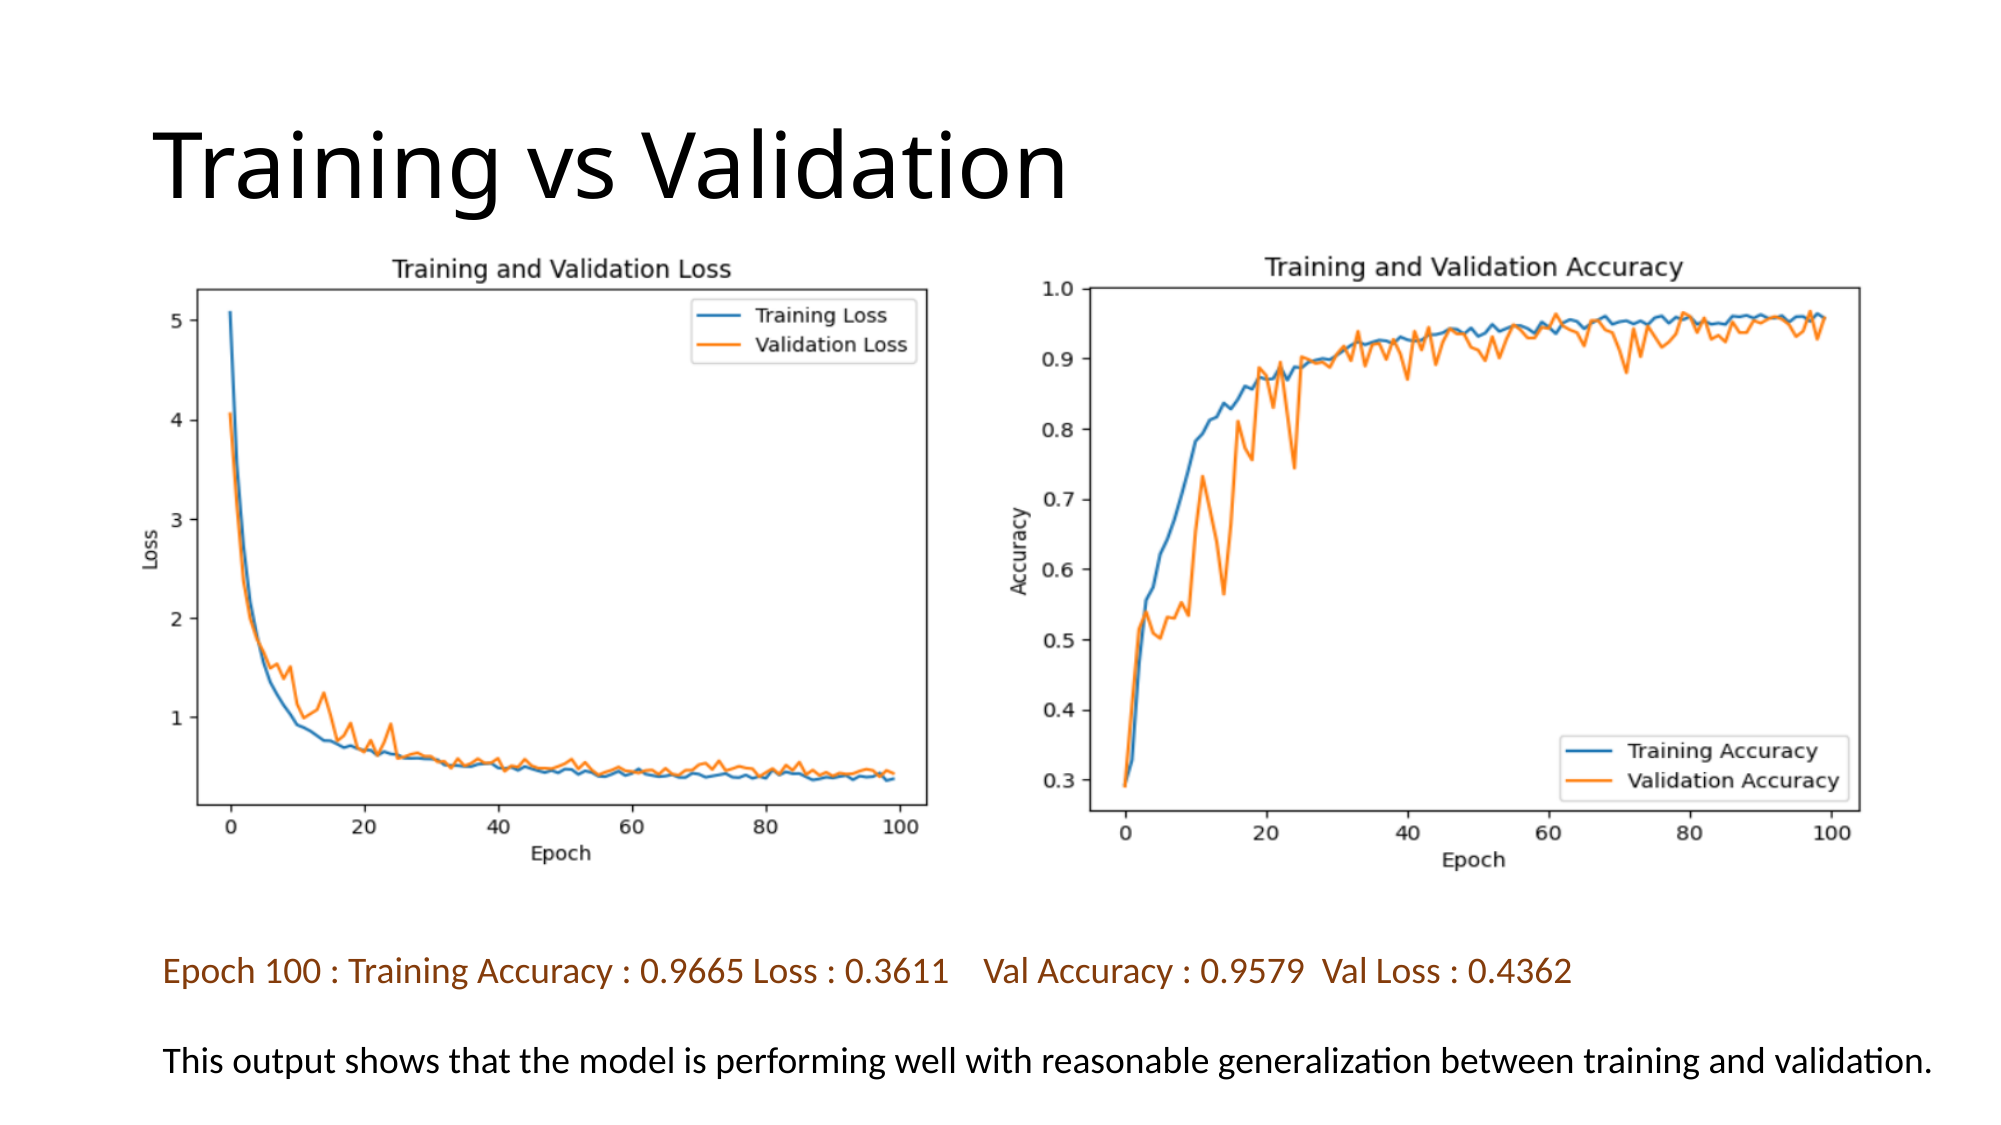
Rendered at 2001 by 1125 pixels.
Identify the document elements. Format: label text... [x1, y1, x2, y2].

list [130, 246, 936, 879]
picture [999, 246, 1870, 879]
title Training vs Validation [137, 59, 1863, 278]
text_box Epoch 100 : Training Accuracy : 0.9665 Loss : 0.3611 Val Accuracy : 0.9579 Val Loss : 0.4362 This output shows that the model is performing well with reasonable generalization between training and validation. [147, 938, 1951, 1089]
